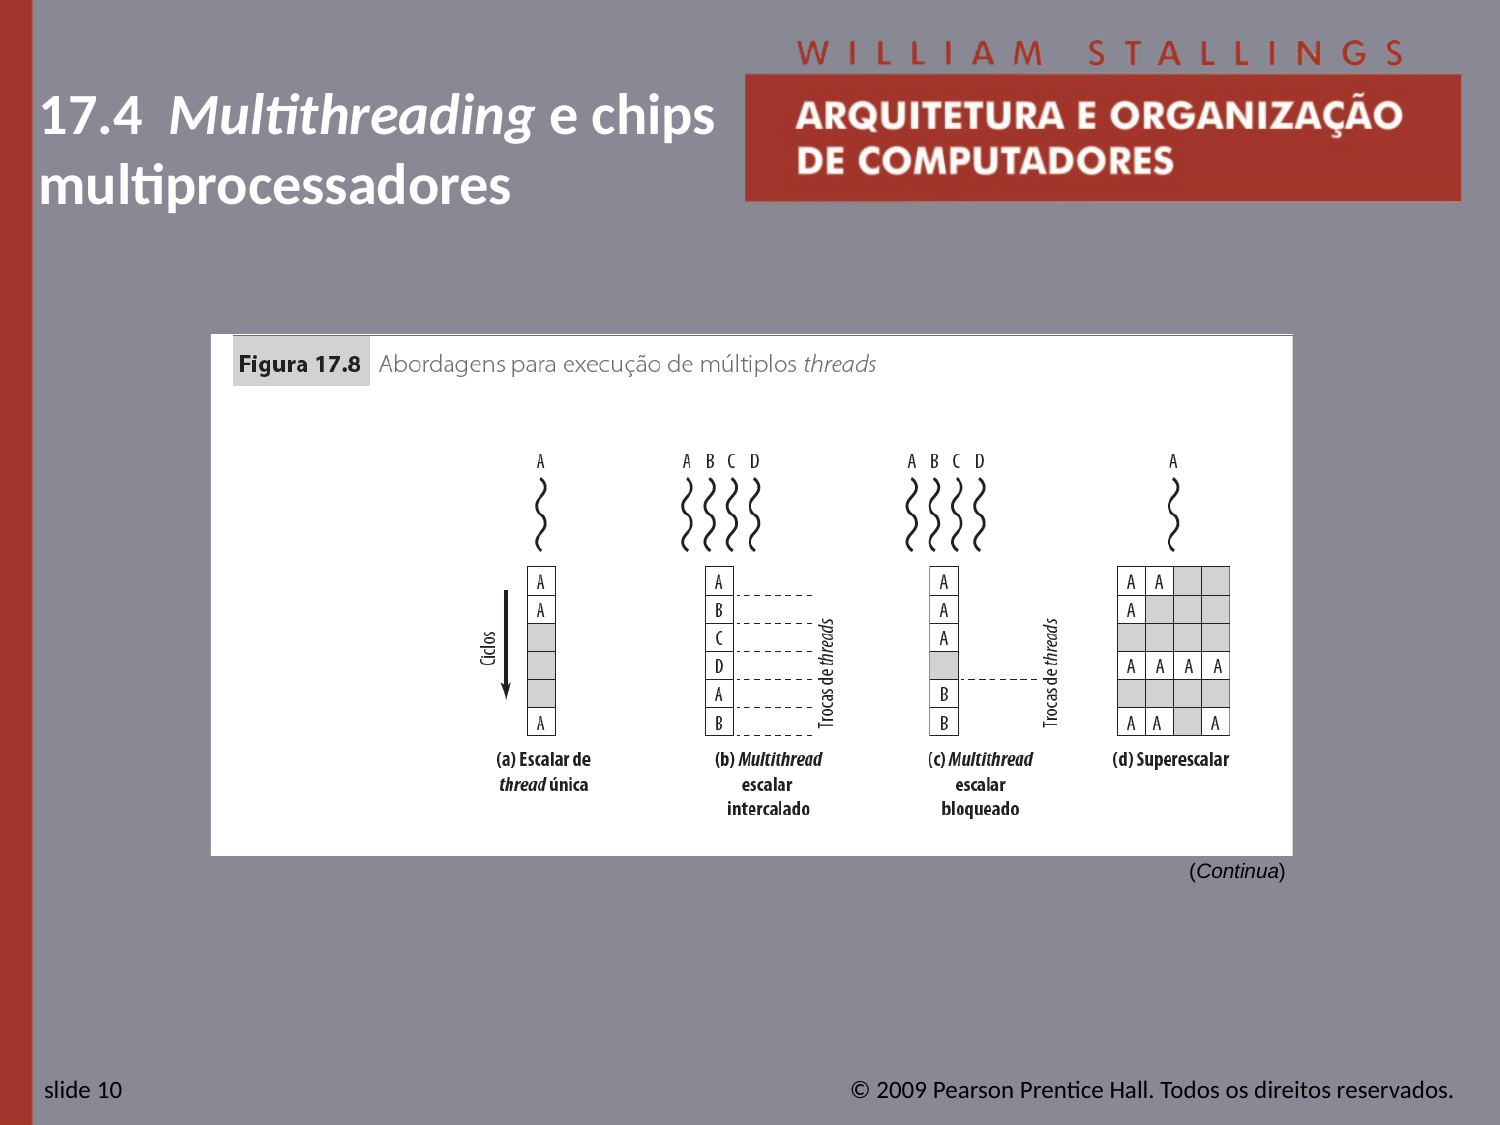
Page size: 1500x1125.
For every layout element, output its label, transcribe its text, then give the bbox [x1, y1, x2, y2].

text_box (Continua) [1054, 850, 1301, 890]
title 17.4 Multithreading e chips multiprocessadores [23, 93, 797, 200]
picture [0, 0, 1500, 1125]
